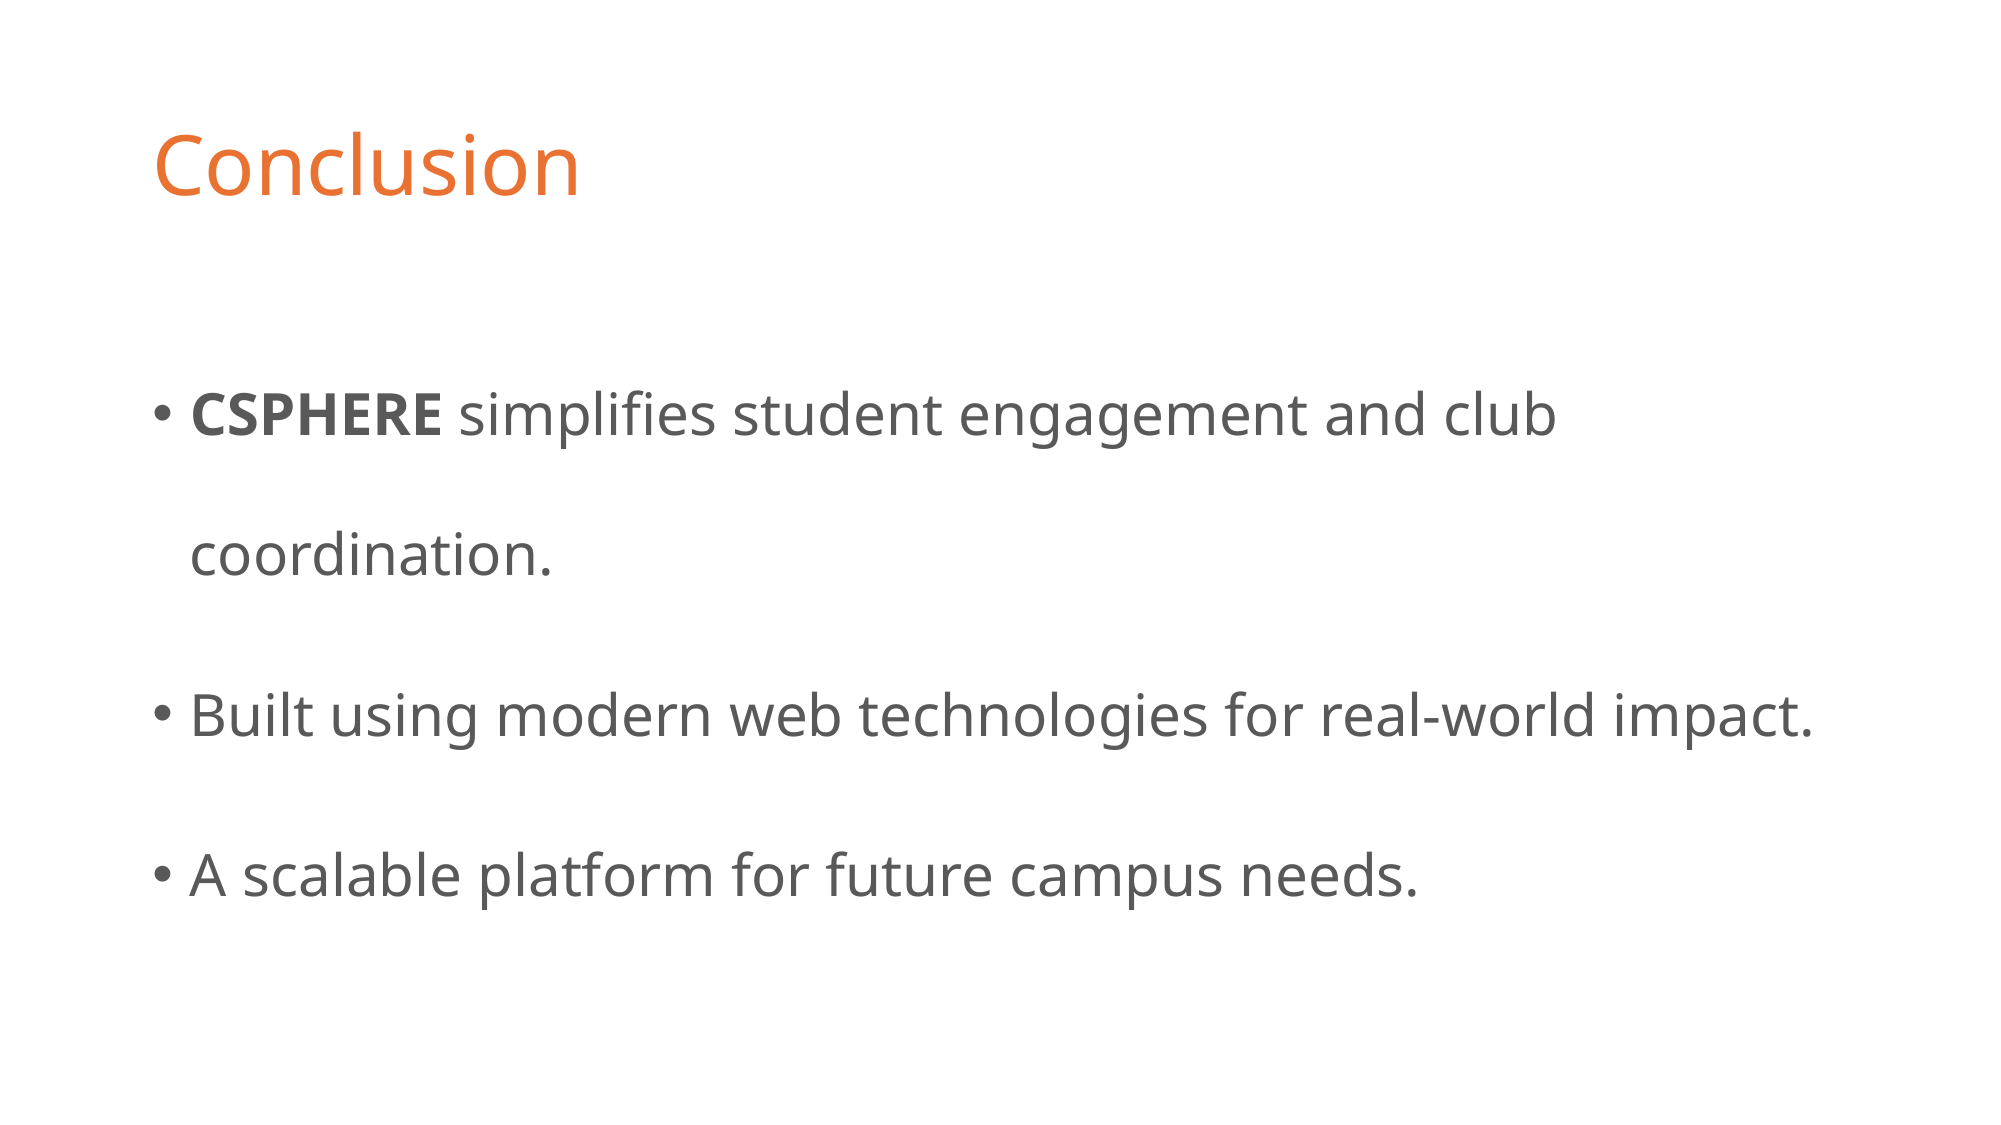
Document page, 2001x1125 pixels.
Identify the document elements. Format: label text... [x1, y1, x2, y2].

title Conclusion [137, 59, 1863, 278]
list CSPHERE simplifies student engagement and club coordination. Built using modern web technologies for real-world impact. A scalable platform for future campus needs. [137, 299, 1863, 1014]
